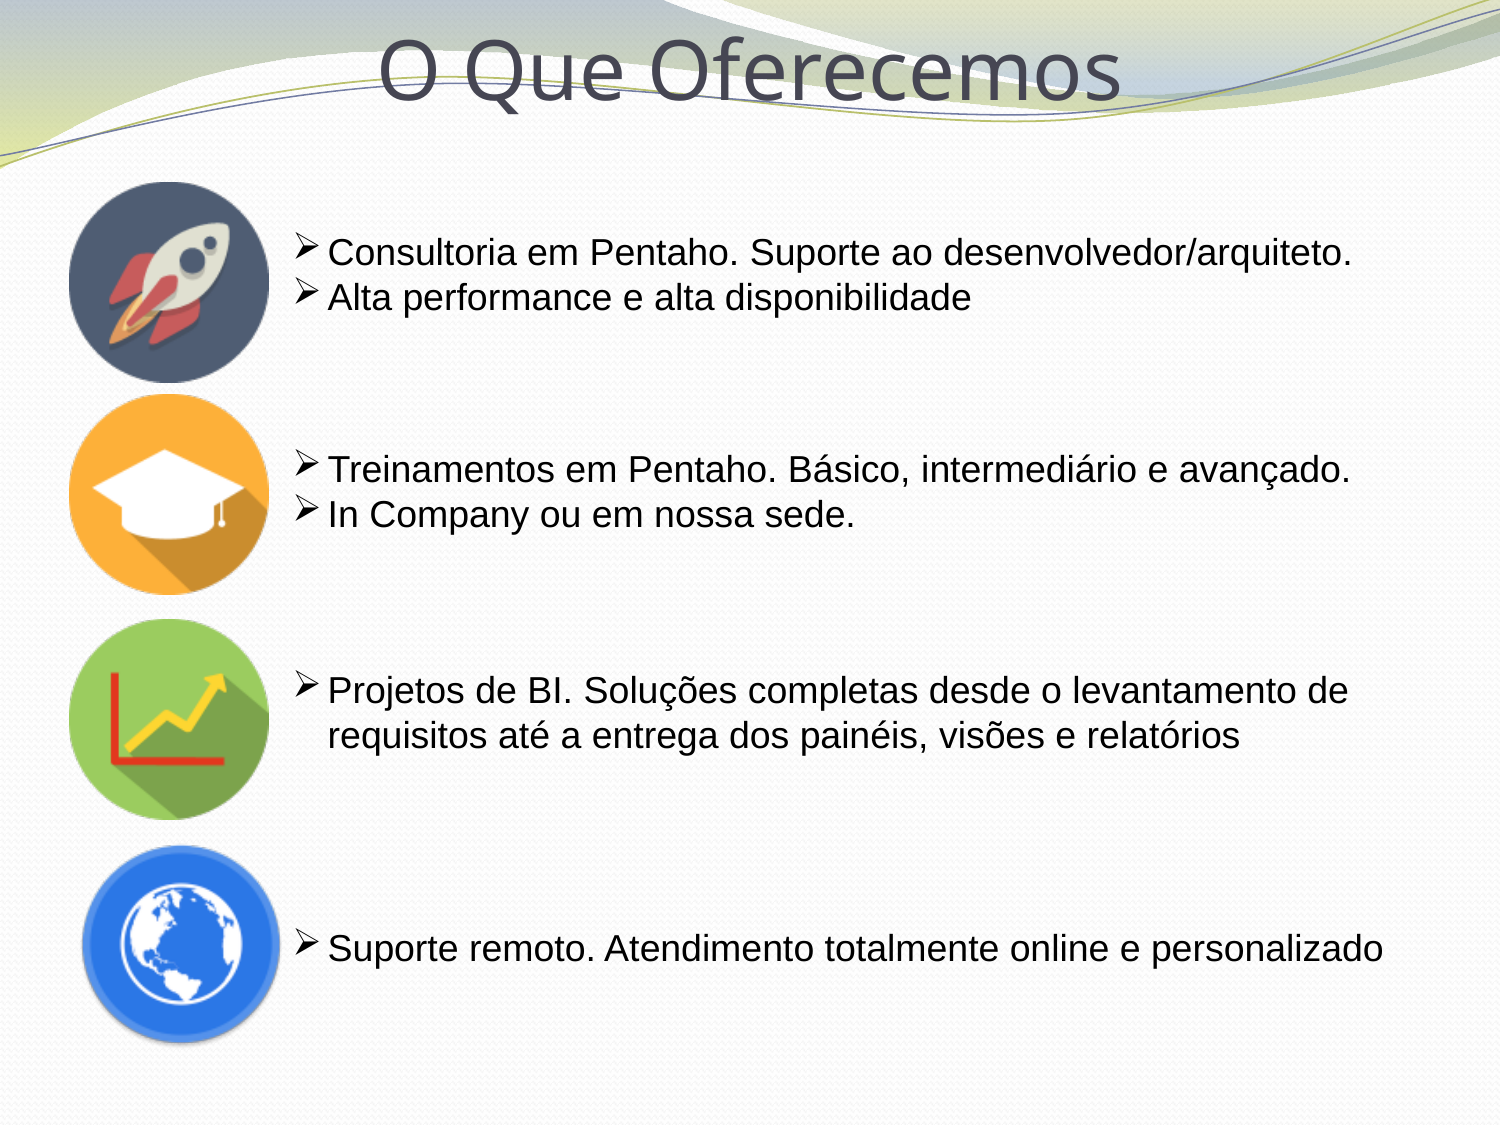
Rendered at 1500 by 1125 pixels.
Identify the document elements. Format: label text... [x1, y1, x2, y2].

text_box Consultoria em Pentaho. Suporte ao desenvolvedor/arquiteto. Alta performance e alta disponibilidade [277, 220, 1447, 326]
text_box Treinamentos em Pentaho. Básico, intermediário e avançado. In Company ou em nossa sede. [277, 437, 1447, 543]
picture [68, 619, 270, 820]
picture [68, 182, 270, 383]
picture [68, 394, 270, 596]
text_box Projetos de BI. Soluções completas desde o levantamento de requisitos até a entrega dos painéis, visões e relatórios [277, 659, 1447, 764]
picture [68, 831, 294, 1057]
text_box Suporte remoto. Atendimento totalmente online e personalizado [301, 916, 1447, 977]
title O Que Oferecemos [75, 11, 1425, 118]
